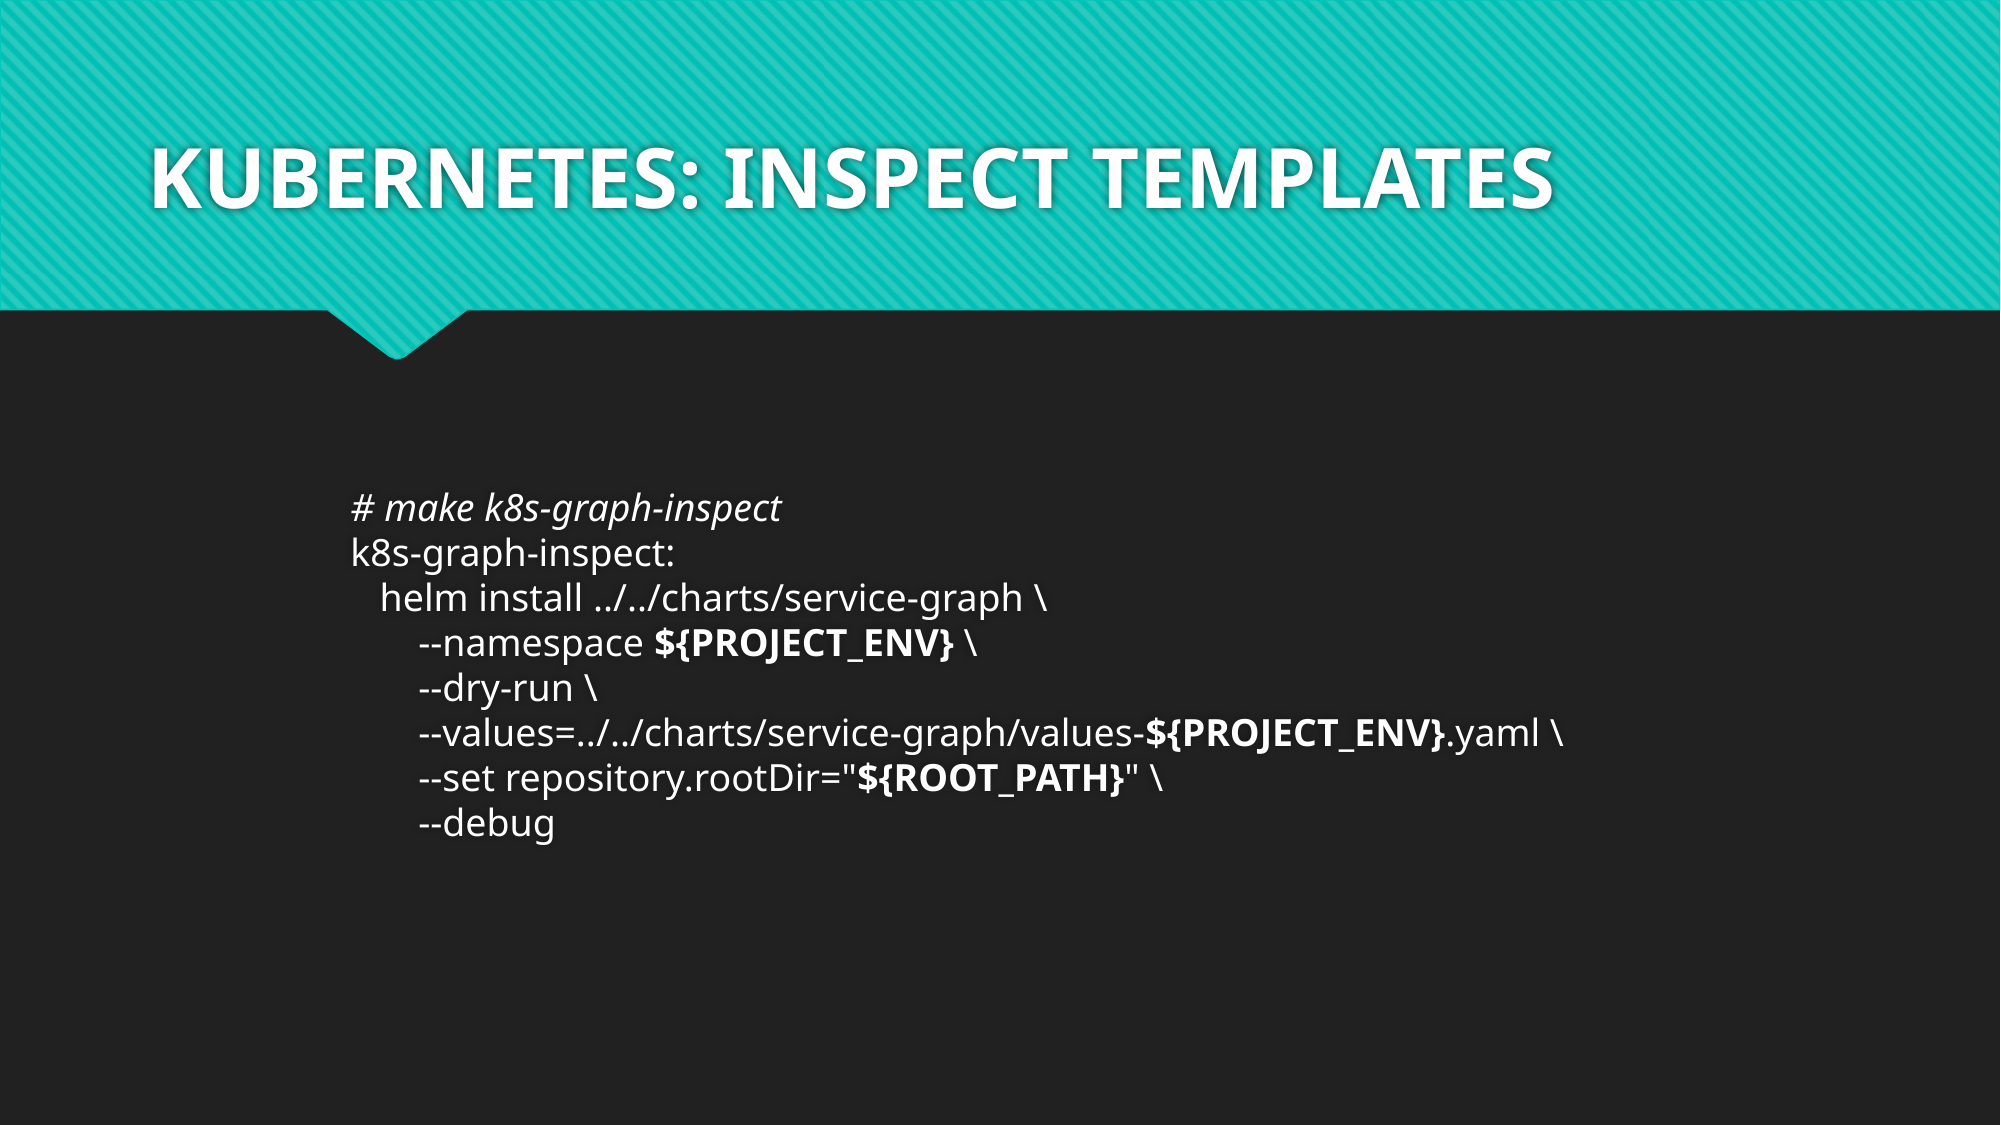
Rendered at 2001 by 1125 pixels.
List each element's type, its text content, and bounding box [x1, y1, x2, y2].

title KUBERNETES: INSPECT TEMPLATES [132, 73, 1868, 233]
list # make k8s-graph-inspect k8s-graph-inspect: helm install ../../charts/service-graph \ --namespace ${PROJECT_ENV} \ --dry-run \ --values=../../charts/service-graph/values-${PROJECT_ENV}.yaml \ --set repository.rootDir="${ROOT_PATH}" \ --debug [335, 463, 1665, 955]
